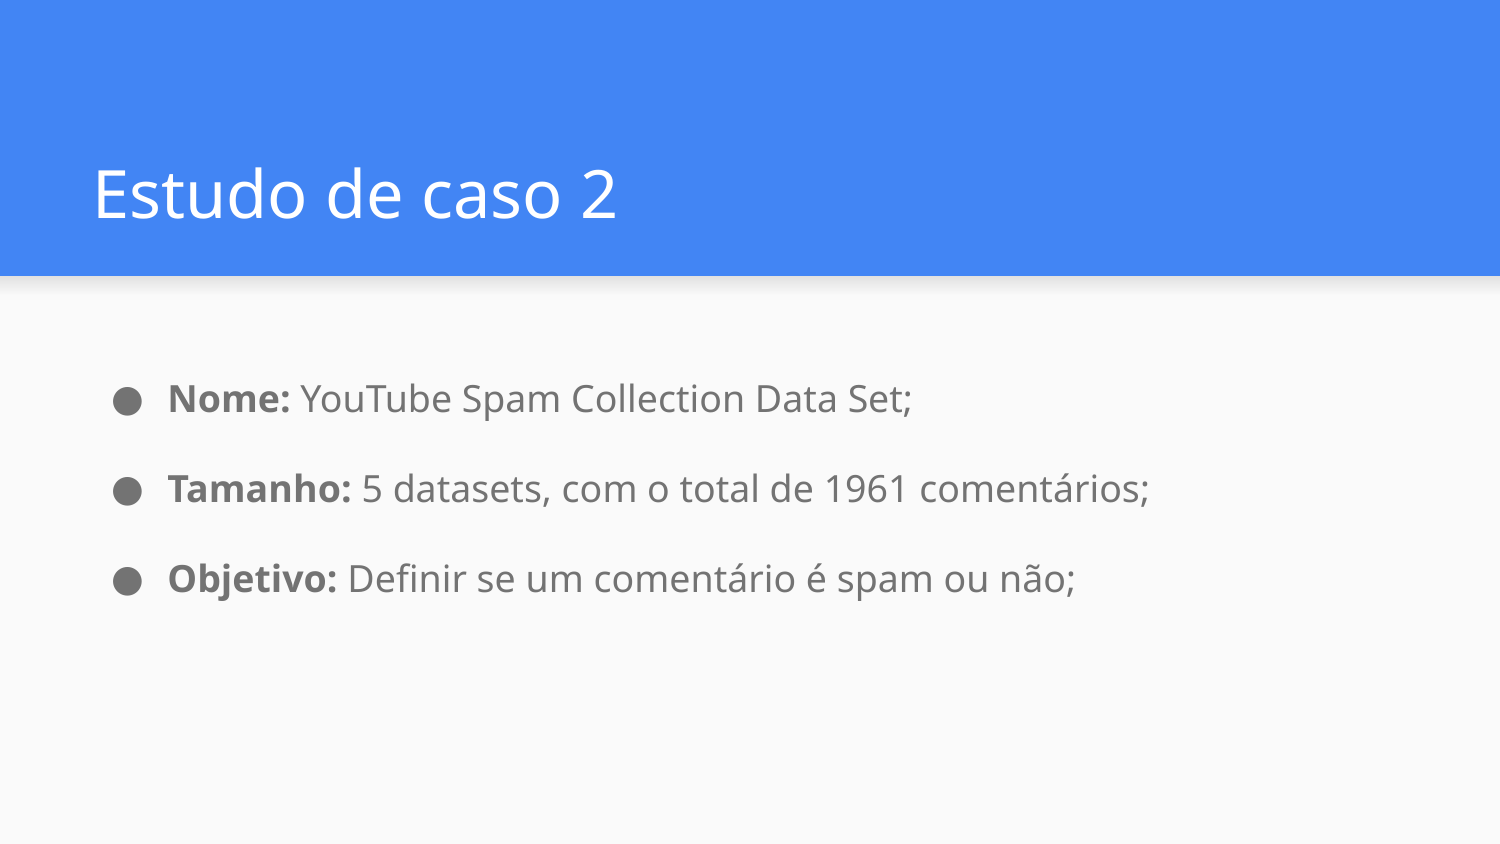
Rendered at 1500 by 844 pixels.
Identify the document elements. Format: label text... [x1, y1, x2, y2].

list Nome: YouTube Spam Collection Data Set; Tamanho: 5 datasets, com o total de 1961 comentários; Objetivo: Definir se um comentário é spam ou não; [77, 314, 1427, 760]
title Estudo de caso 2 [77, 121, 1427, 248]
